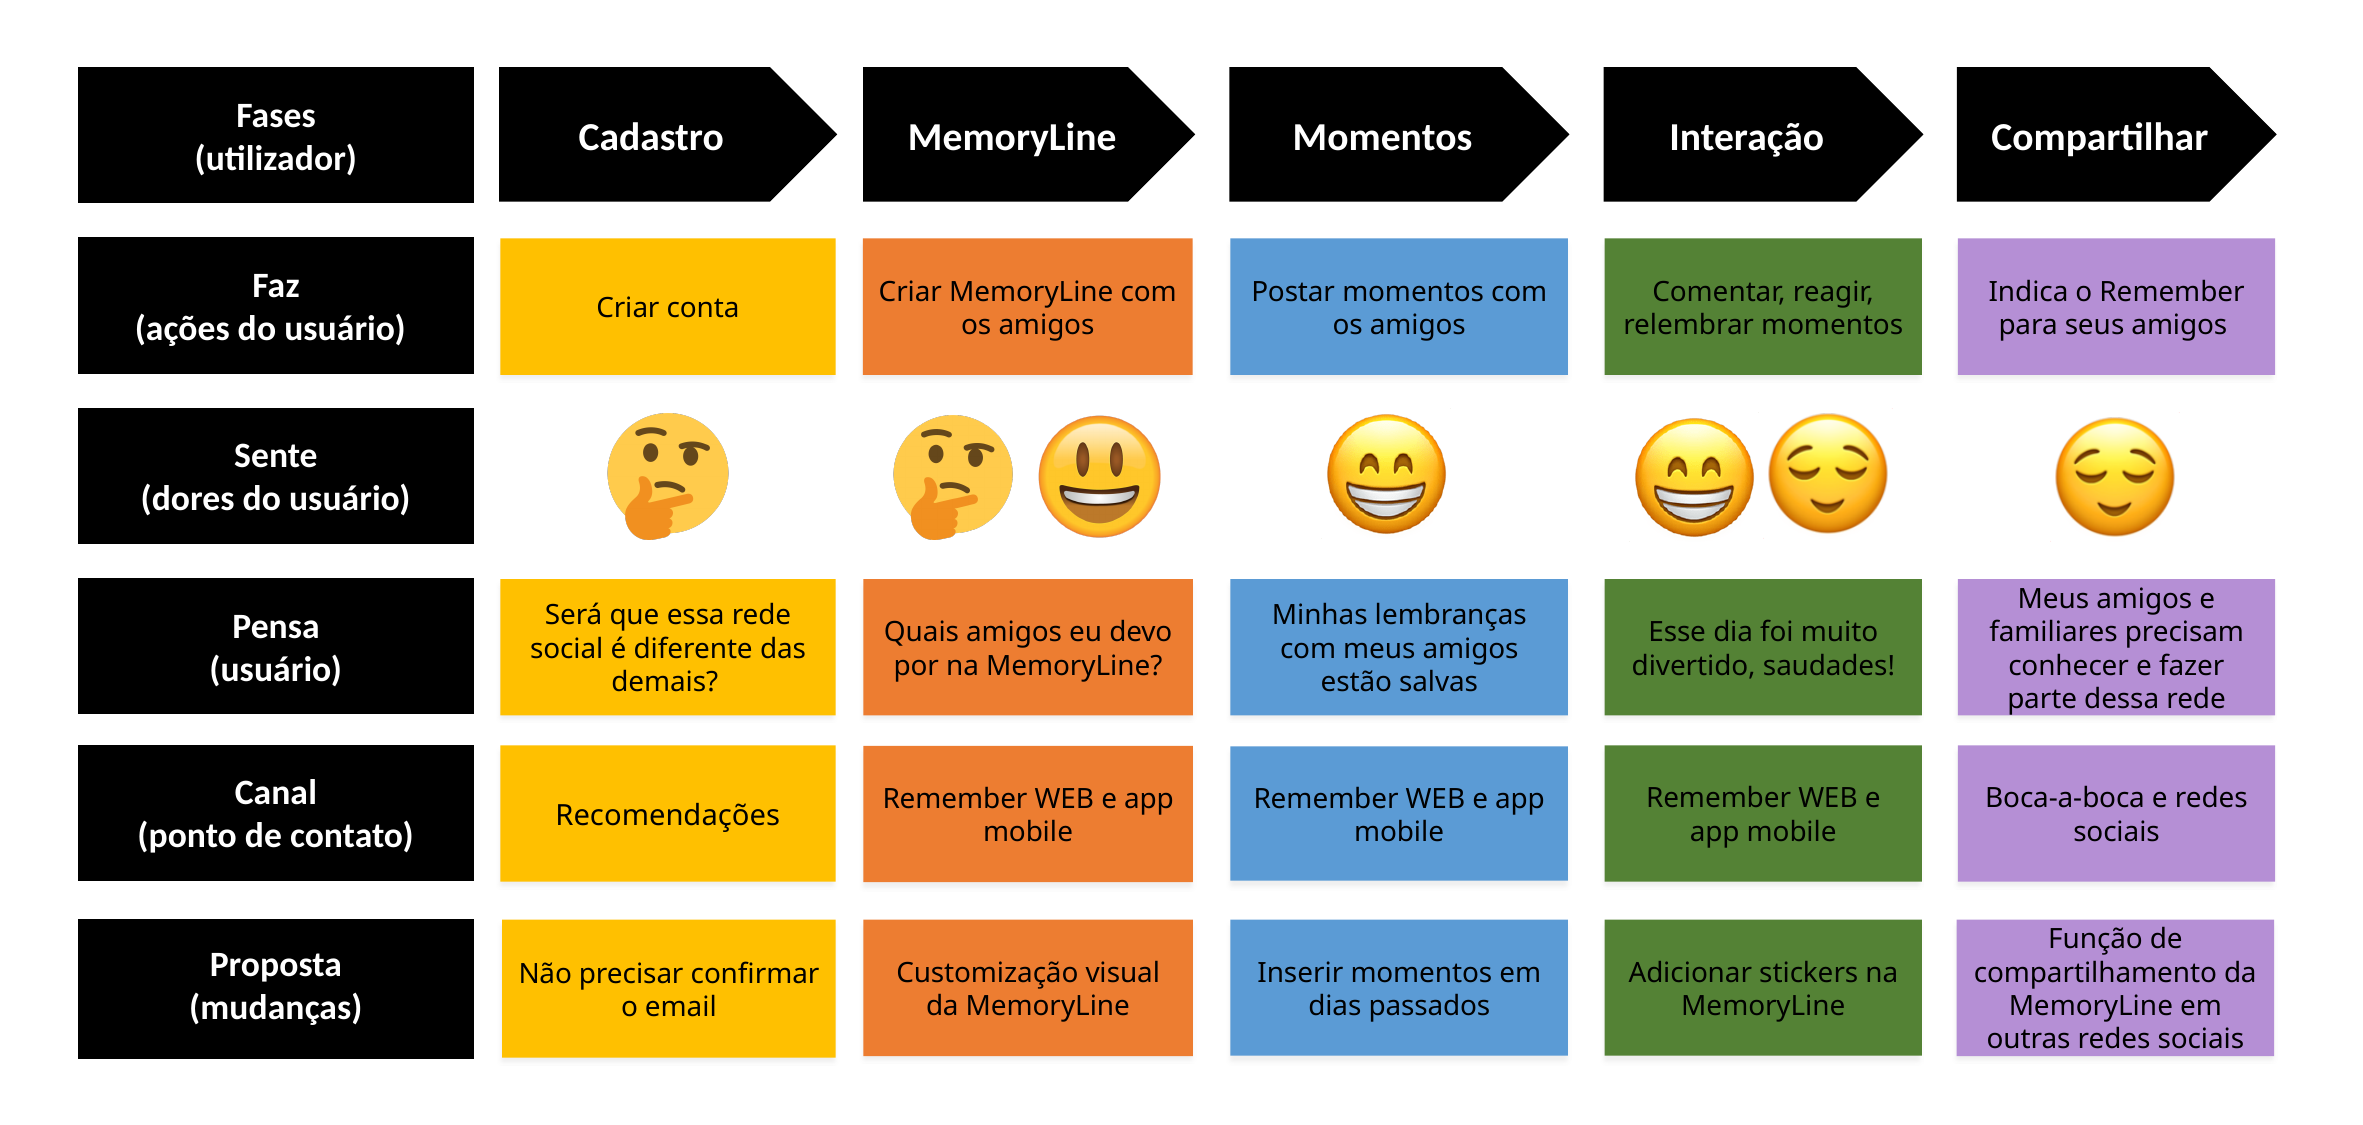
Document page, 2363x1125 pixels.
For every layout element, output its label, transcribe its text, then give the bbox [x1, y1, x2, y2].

text_box Remember WEB e app mobile [862, 745, 1194, 883]
picture [2050, 412, 2180, 542]
text_box Criar conta [499, 237, 837, 376]
text_box Não precisar confirmar o email [501, 919, 837, 1059]
text_box MemoryLine [863, 67, 1196, 202]
picture [1321, 408, 1451, 539]
picture [1037, 414, 1162, 539]
picture [604, 413, 732, 540]
text_box Minhas lembranças com meus amigos estão salvas [1229, 578, 1569, 716]
text_box Postar momentos com os amigos [1229, 237, 1569, 376]
text_box Remember WEB e app mobile [1604, 744, 1923, 883]
text_box Cadastro [499, 67, 838, 202]
picture [1629, 412, 1759, 542]
text_box Inserir momentos em dias passados [1229, 919, 1569, 1057]
text_box Interação [1603, 67, 1924, 202]
text_box Função de compartilhamento da MemoryLine em outras redes sociais [1956, 919, 2275, 1057]
text_box Boca-a-boca e redes sociais [1957, 744, 2276, 883]
picture [1763, 408, 1893, 539]
text_box Indica o Remember para seus amigos [1957, 237, 2276, 376]
text_box Customização visual da MemoryLine [862, 919, 1194, 1057]
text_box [79, 68, 473, 1058]
text_box Compartilhar [1956, 67, 2277, 202]
text_box Será que essa rede social é diferente das demais? [499, 578, 837, 716]
picture [890, 415, 1016, 541]
text_box Comentar, reagir, relembrar momentos [1604, 237, 1923, 376]
text_box Meus amigos e familiares precisam conhecer e fazer parte dessa rede [1957, 578, 2276, 716]
text_box Adicionar stickers na MemoryLine [1604, 919, 1923, 1057]
text_box Criar MemoryLine com os amigos [862, 237, 1194, 376]
text_box Recomendações [499, 744, 837, 883]
text_box Momentos [1229, 67, 1570, 202]
text_box Quais amigos eu devo por na MemoryLine? [862, 578, 1194, 716]
text_box Remember WEB e app mobile [1229, 745, 1569, 882]
text_box Esse dia foi muito divertido, saudades! [1604, 578, 1923, 716]
